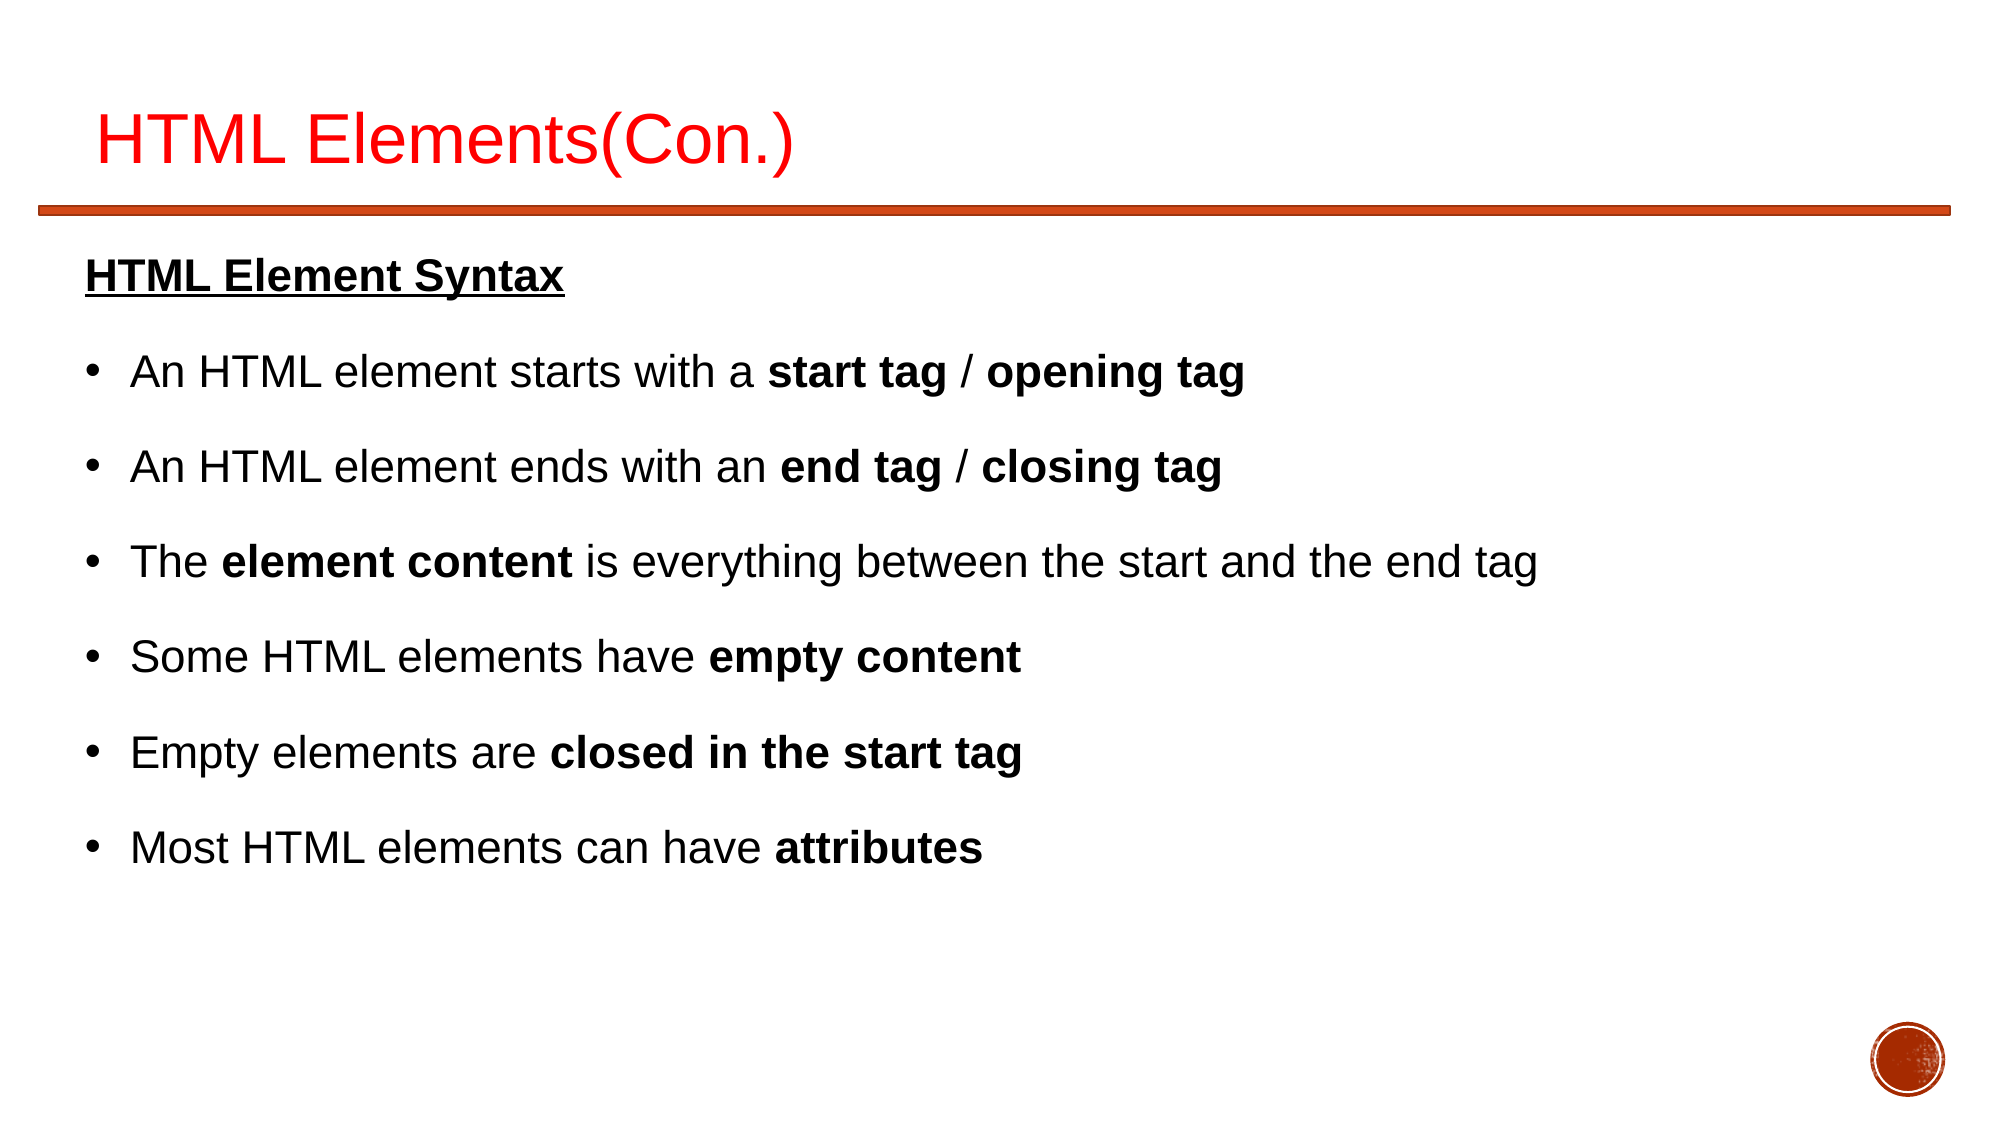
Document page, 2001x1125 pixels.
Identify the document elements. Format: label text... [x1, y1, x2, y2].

list HTML Element Syntax An HTML element starts with a start tag / opening tag An HTML element ends with an end tag / closing tag The element content is everything between the start and the end tag Some HTML elements have empty content Empty elements are closed in the start tag Most HTML elements can have attributes [69, 244, 1878, 1026]
title HTML Elements(Con.) [80, 57, 1885, 205]
text_box [38, 205, 1951, 216]
title HTML Elements(Con.) [80, 216, 1885, 224]
